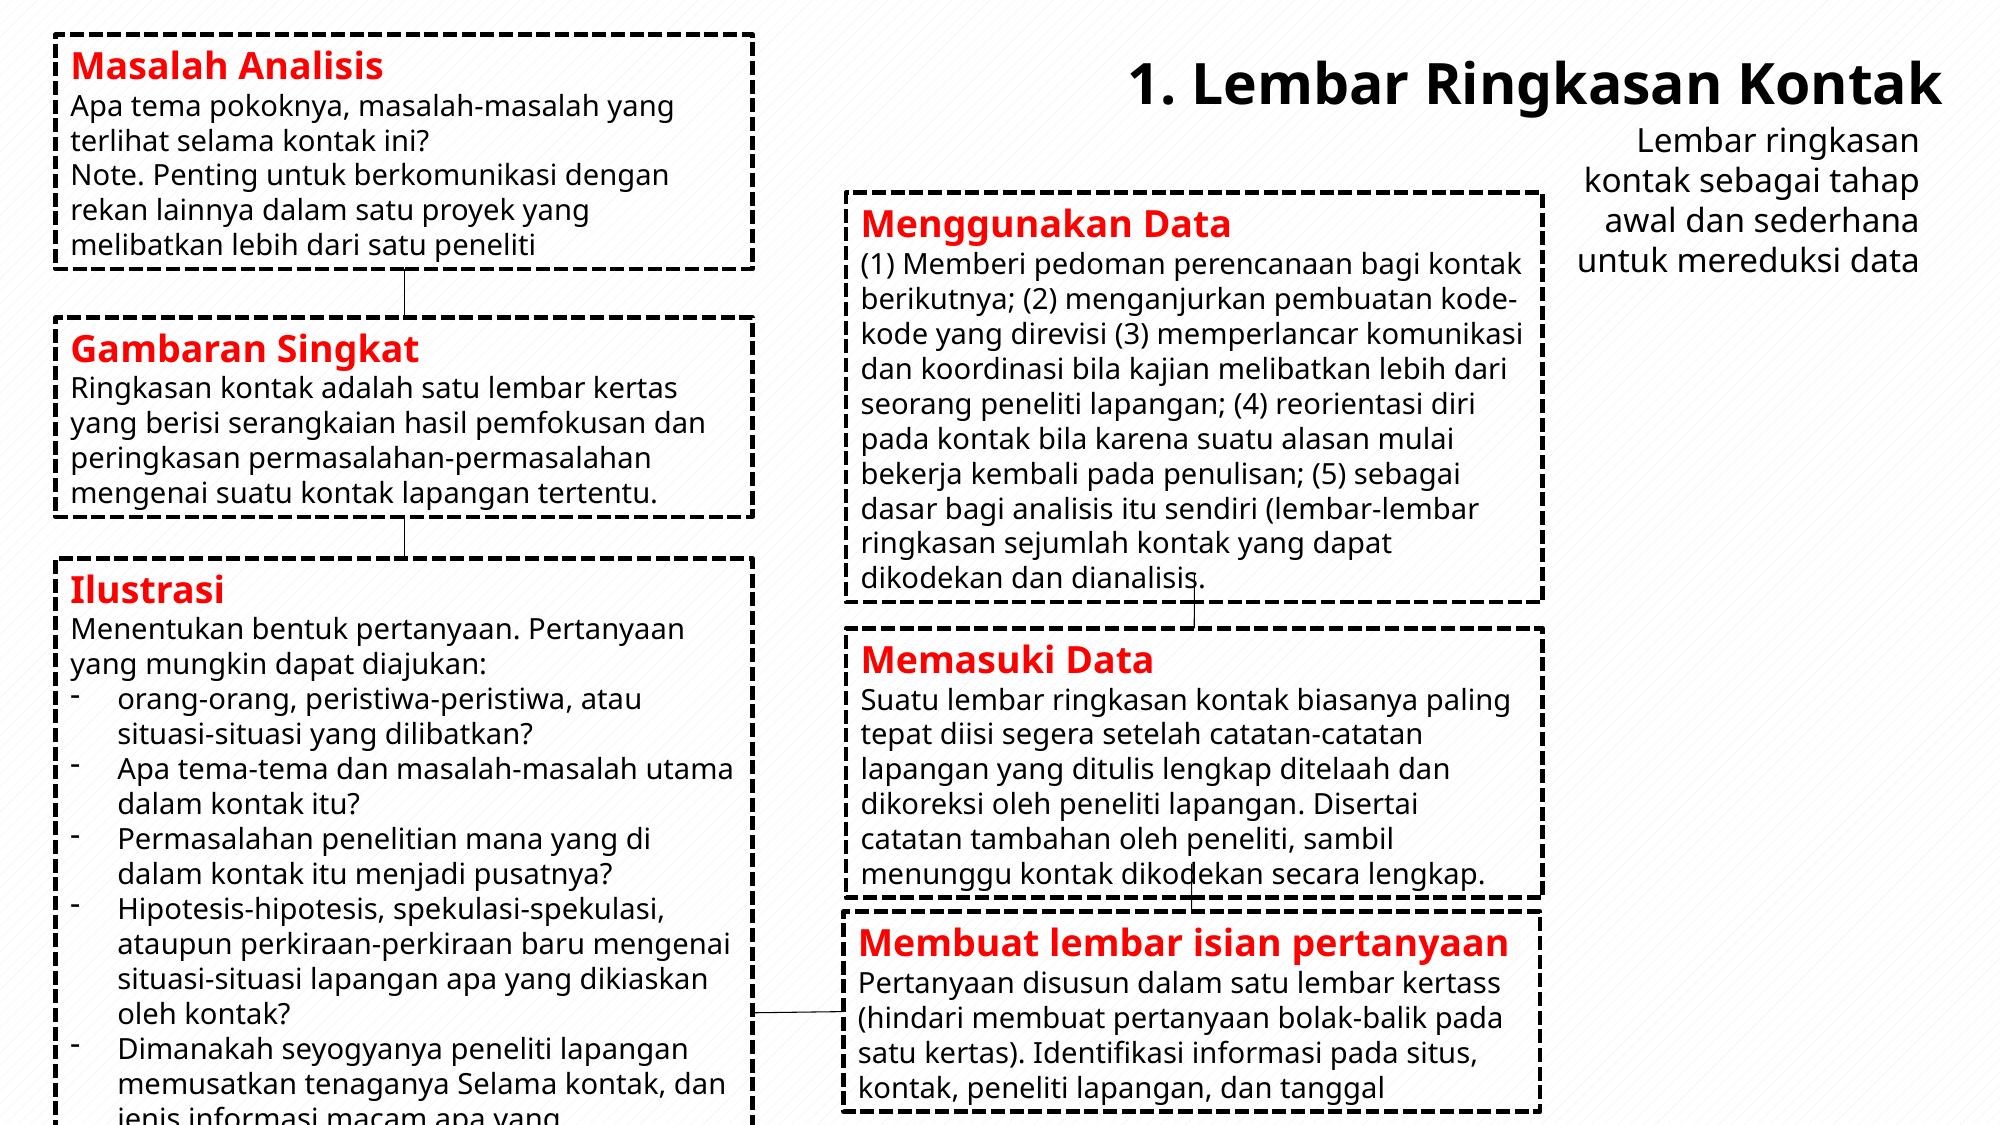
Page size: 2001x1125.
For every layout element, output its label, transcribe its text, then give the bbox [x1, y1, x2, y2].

title 1. Lembar Ringkasan Kontak [1112, 19, 1973, 154]
text_box Memasuki Data Suatu lembar ringkasan kontak biasanya paling tepat diisi segera setelah catatan-catatan lapangan yang ditulis lengkap ditelaah dan dikoreksi oleh peneliti lapangan. Disertai catatan tambahan oleh peneliti, sambil menunggu kontak dikodekan secara lengkap. [845, 628, 1543, 898]
text_box Masalah Analisis Apa tema pokoknya, masalah-masalah yang terlihat selama kontak ini? Note. Penting untuk berkomunikasi dengan rekan lainnya dalam satu proyek yang melibatkan lebih dari satu peneliti [55, 34, 753, 269]
text_box Menggunakan Data (1) Memberi pedoman perencanaan bagi kontak berikutnya; (2) menganjurkan pembuatan kode-kode yang direvisi (3) memperlancar komunikasi dan koordinasi bila kajian melibatkan lebih dari seorang peneliti lapangan; (4) reorientasi diri pada kontak bila karena suatu alasan mulai bekerja kembali pada penulisan; (5) sebagai dasar bagi analisis itu sendiri (lembar-lembar ringkasan sejumlah kontak yang dapat dikodekan dan dianalisis. [845, 192, 1543, 603]
text_box Lembar ringkasan kontak sebagai tahap awal dan sederhana untuk mereduksi data [1540, 111, 1936, 286]
text_box Membuat lembar isian pertanyaan Pertanyaan disusun dalam satu lembar kertass (hindari membuat pertanyaan bolak-balik pada satu kertas). Identifikasi informasi pada situs, kontak, peneliti lapangan, dan tanggal [843, 911, 1541, 1112]
text_box Gambaran Singkat Ringkasan kontak adalah satu lembar kertas yang berisi serangkaian hasil pemfokusan dan peringkasan permasalahan-permasalahan mengenai suatu kontak lapangan tertentu. [55, 317, 753, 517]
text_box Ilustrasi Menentukan bentuk pertanyaan. Pertanyaan yang mungkin dapat diajukan: orang-orang, peristiwa-peristiwa, atau situasi-situasi yang dilibatkan? Apa tema-tema dan masalah-masalah utama dalam kontak itu? Permasalahan penelitian mana yang di dalam kontak itu menjadi pusatnya? Hipotesis-hipotesis, spekulasi-spekulasi, ataupun perkiraan-perkiraan baru mengenai situasi-situasi lapangan apa yang dikiaskan oleh kontak? Dimanakah seyogyanya peneliti lapangan memusatkan tenaganya Selama kontak, dan jenis informasi macam apa yang seharusnnya dicari? [55, 558, 753, 1125]
